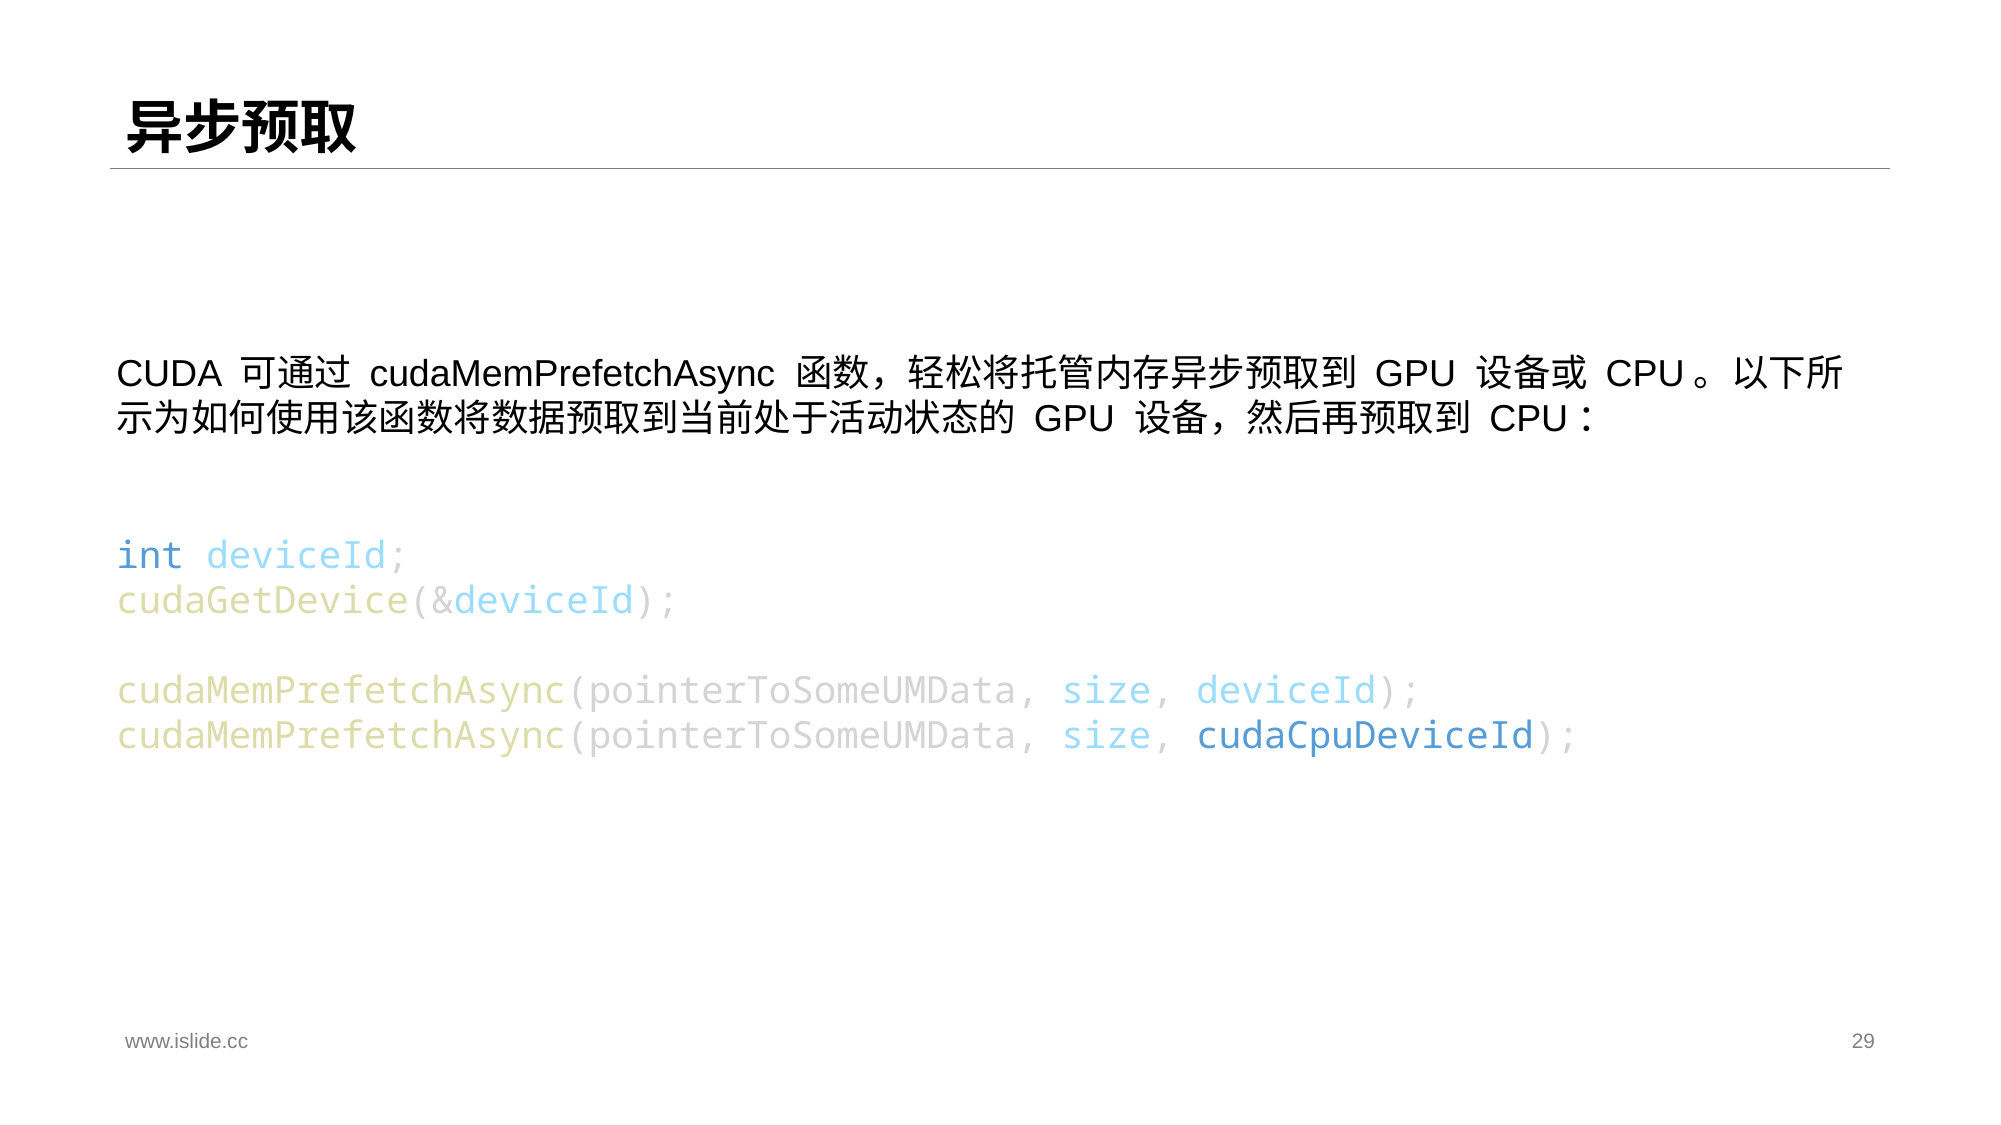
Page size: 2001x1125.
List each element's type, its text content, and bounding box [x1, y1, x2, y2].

title 异步预取 [109, 0, 1890, 169]
footer www.islide.cc [109, 1023, 790, 1058]
slide_number 29 [1412, 1023, 1890, 1058]
text_box int deviceId; cudaGetDevice(&deviceId); cudaMemPrefetchAsync(pointerToSomeUMData, size, deviceId); cudaMemPrefetchAsync(pointerToSomeUMData, size, cudaCpuDeviceId); [101, 523, 1890, 764]
text_box CUDA 可通过 cudaMemPrefetchAsync 函数，轻松将托管内存异步预取到 GPU 设备或 CPU。以下所示为如何使用该函数将数据预取到当前处于活动状态的 GPU 设备，然后再预取到 CPU： [101, 341, 1882, 447]
